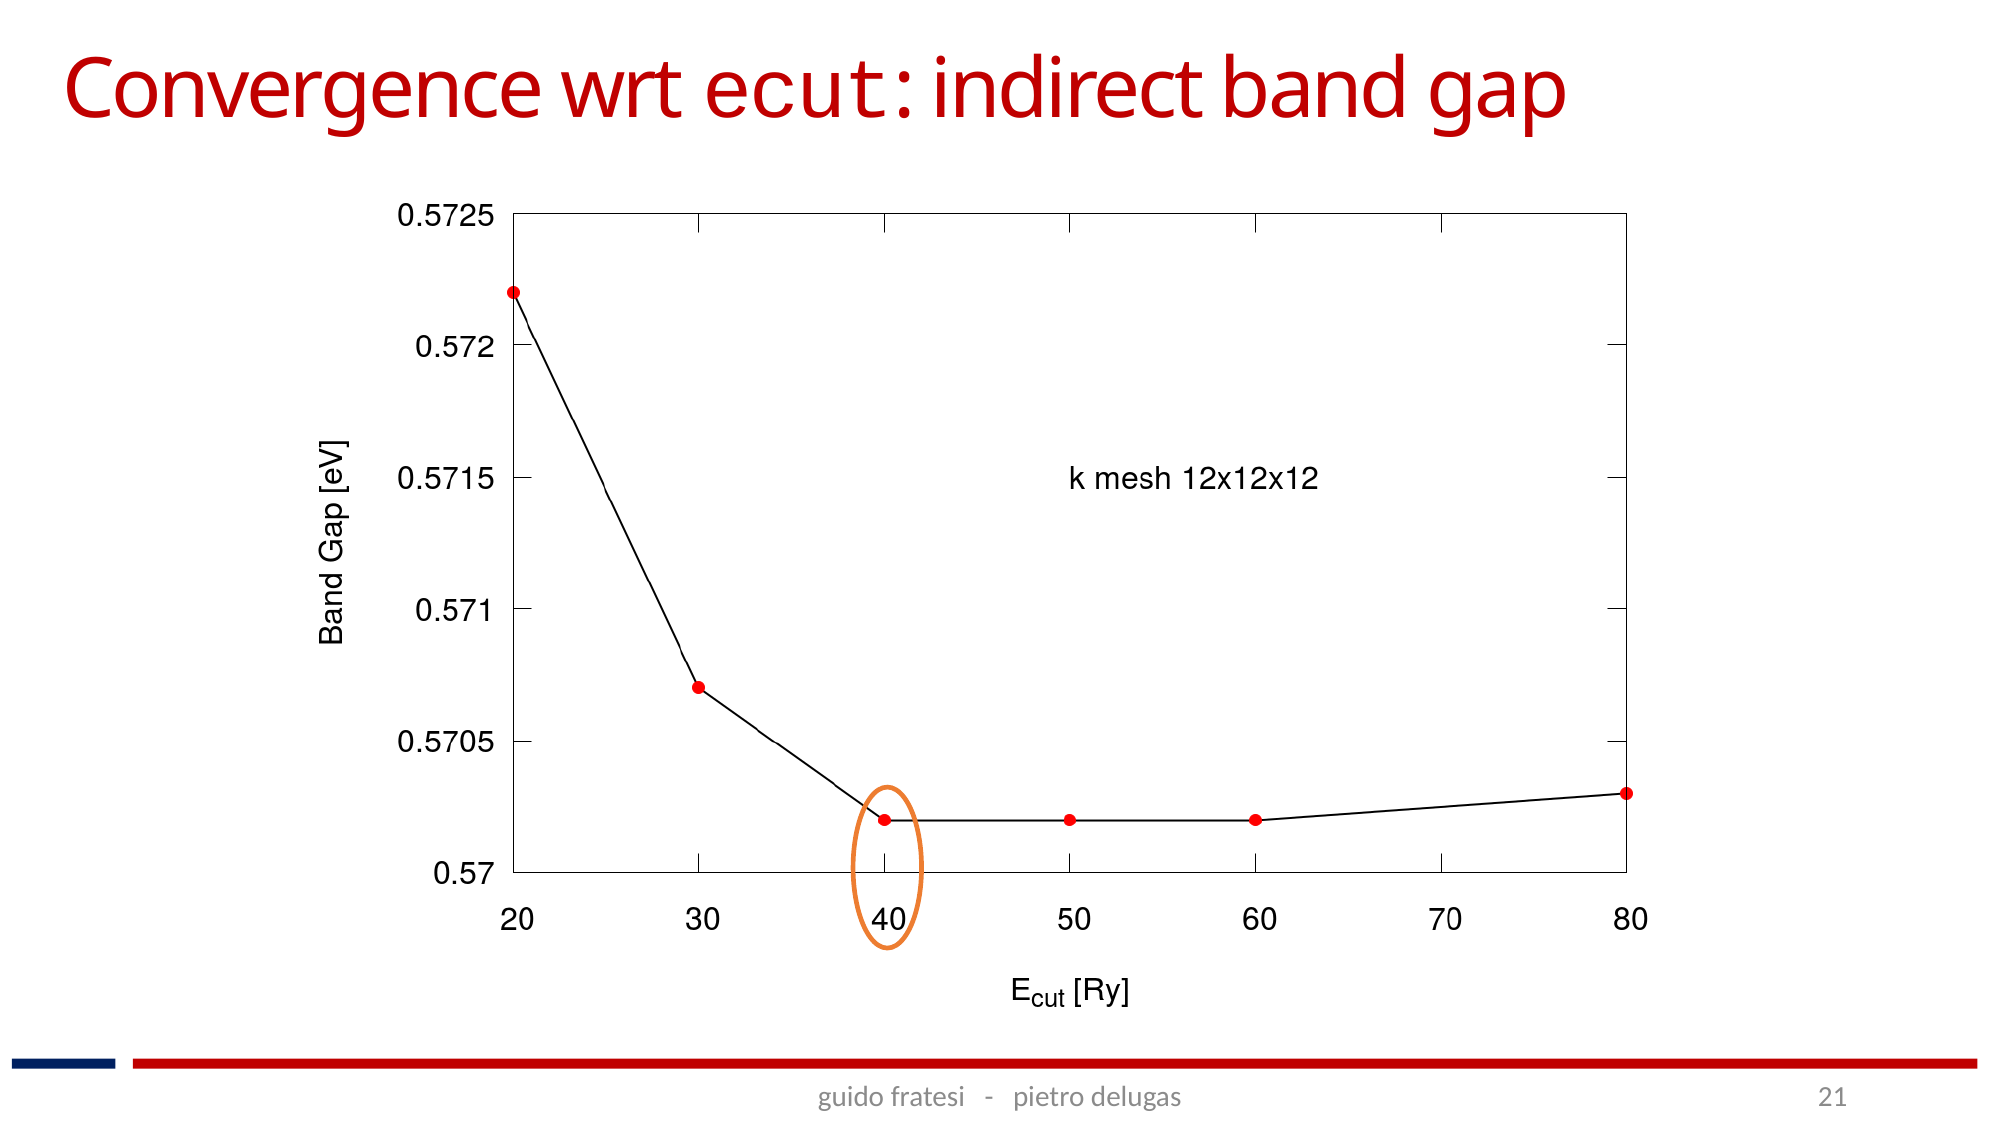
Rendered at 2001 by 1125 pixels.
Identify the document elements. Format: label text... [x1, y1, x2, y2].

picture [297, 177, 1679, 1066]
text_box Convergence wrt ecut: indirect band gap [62, 1, 1993, 167]
text_box [132, 1058, 662, 1070]
text_box [1679, 1058, 1978, 1070]
slide_number 21 [1412, 1065, 1863, 1125]
footer guido fratesi - pietro delugas [662, 1066, 1338, 1125]
text_box [11, 1058, 116, 1070]
text_box [1338, 1066, 1412, 1070]
